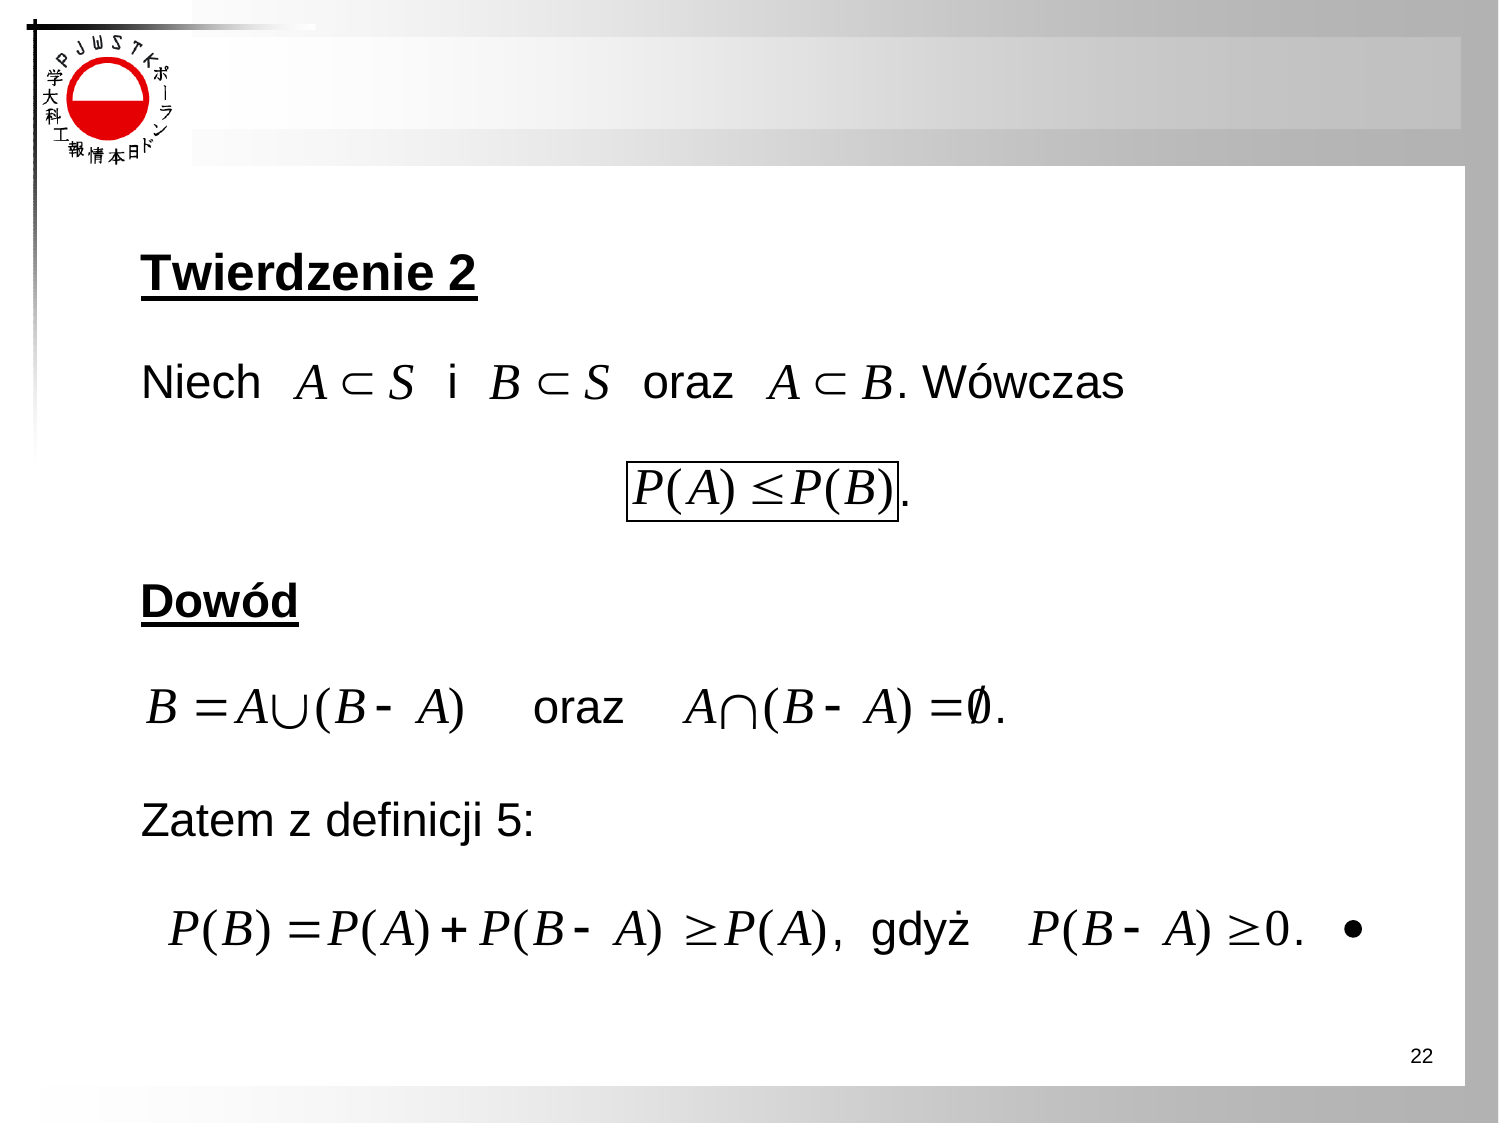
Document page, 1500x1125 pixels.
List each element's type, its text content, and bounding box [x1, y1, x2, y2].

slide_number 22 [1403, 1034, 1449, 1081]
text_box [140, 218, 1399, 1125]
